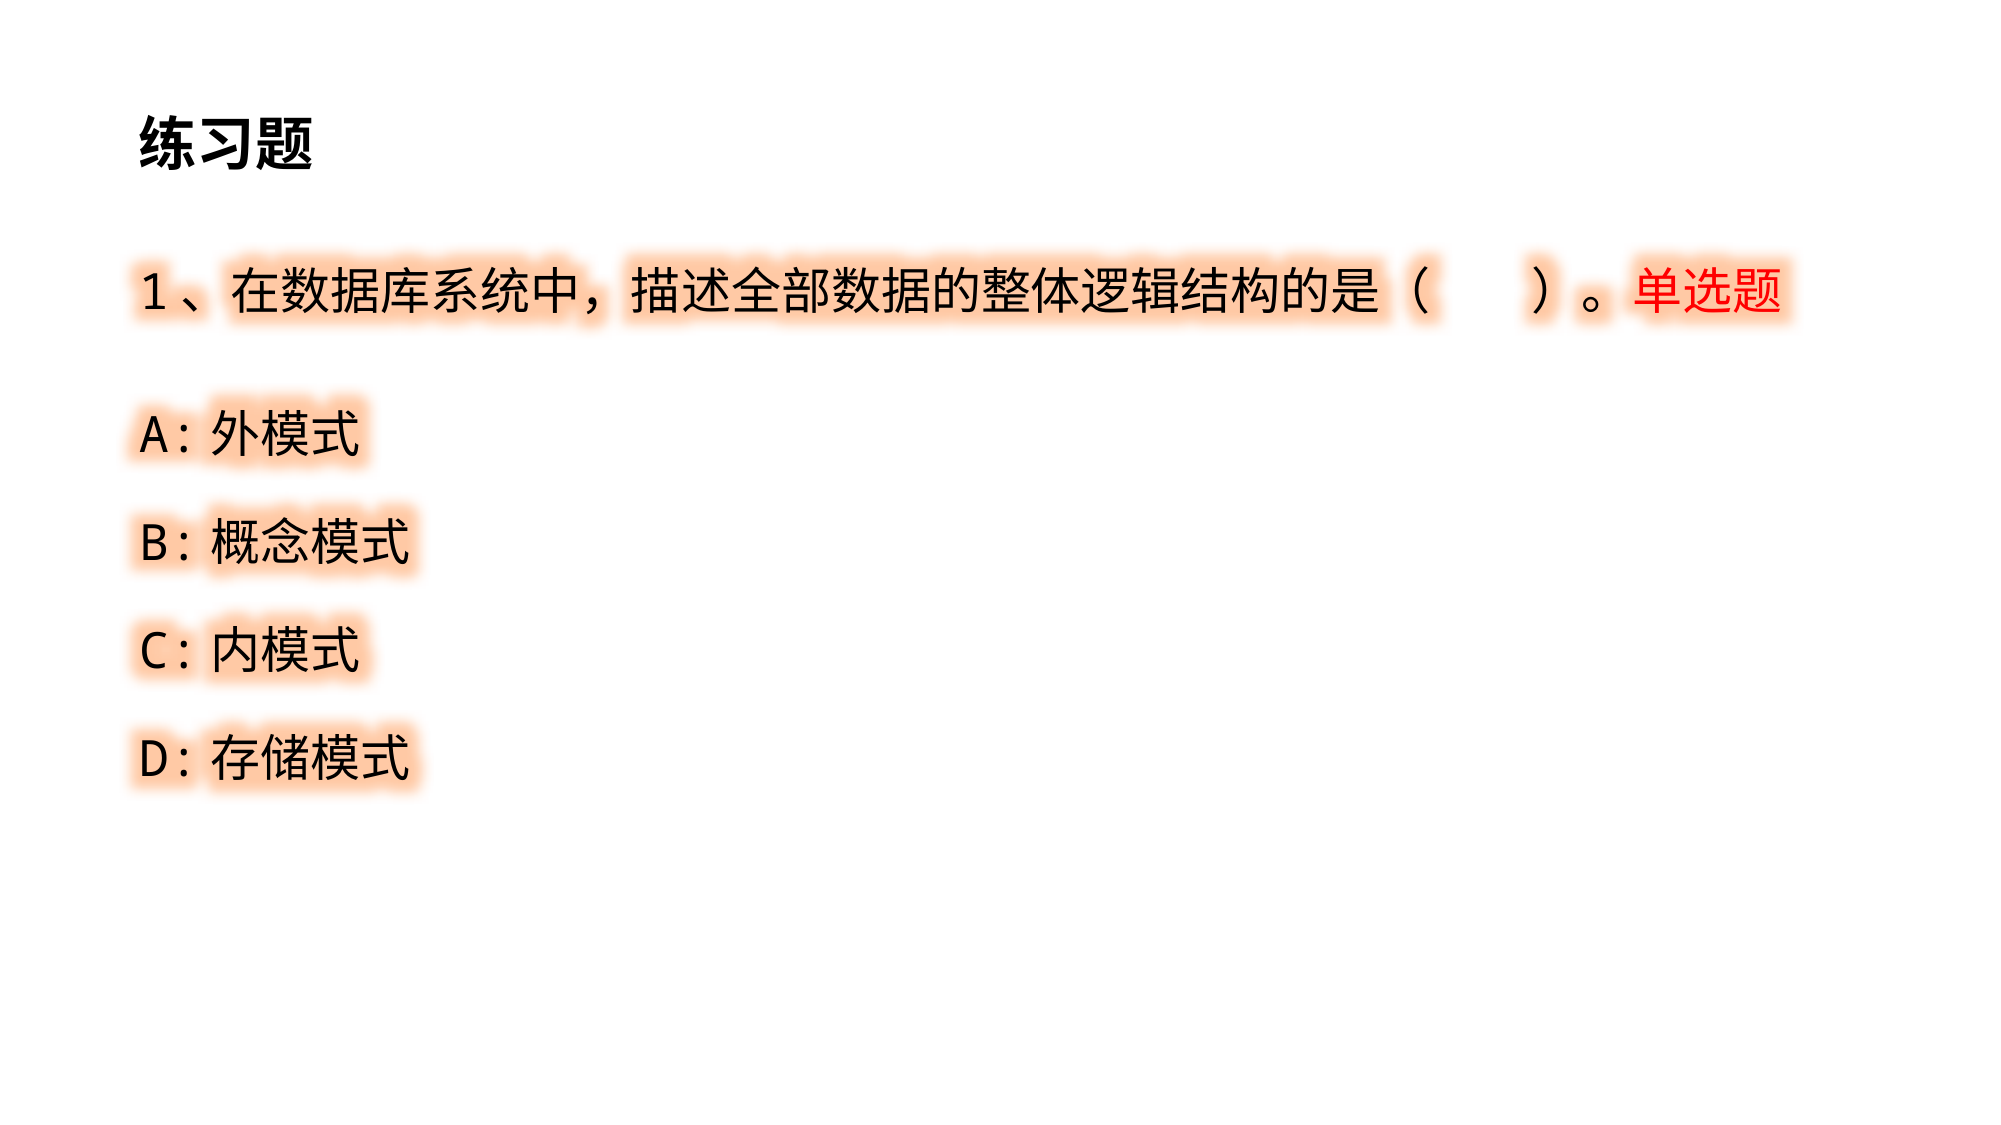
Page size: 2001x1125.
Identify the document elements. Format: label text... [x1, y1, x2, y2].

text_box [113, 212, 1847, 1055]
text_box 1、在数据库系统中，描述全部数据的整体逻辑结构的是（ ）。单选题 A:外模式 B:概念模式 C:内模式 D:存储模式 [120, 219, 1839, 1047]
text_box 练习题 [120, 97, 1568, 187]
text_box 数据模型 [117, 216, 1843, 1051]
